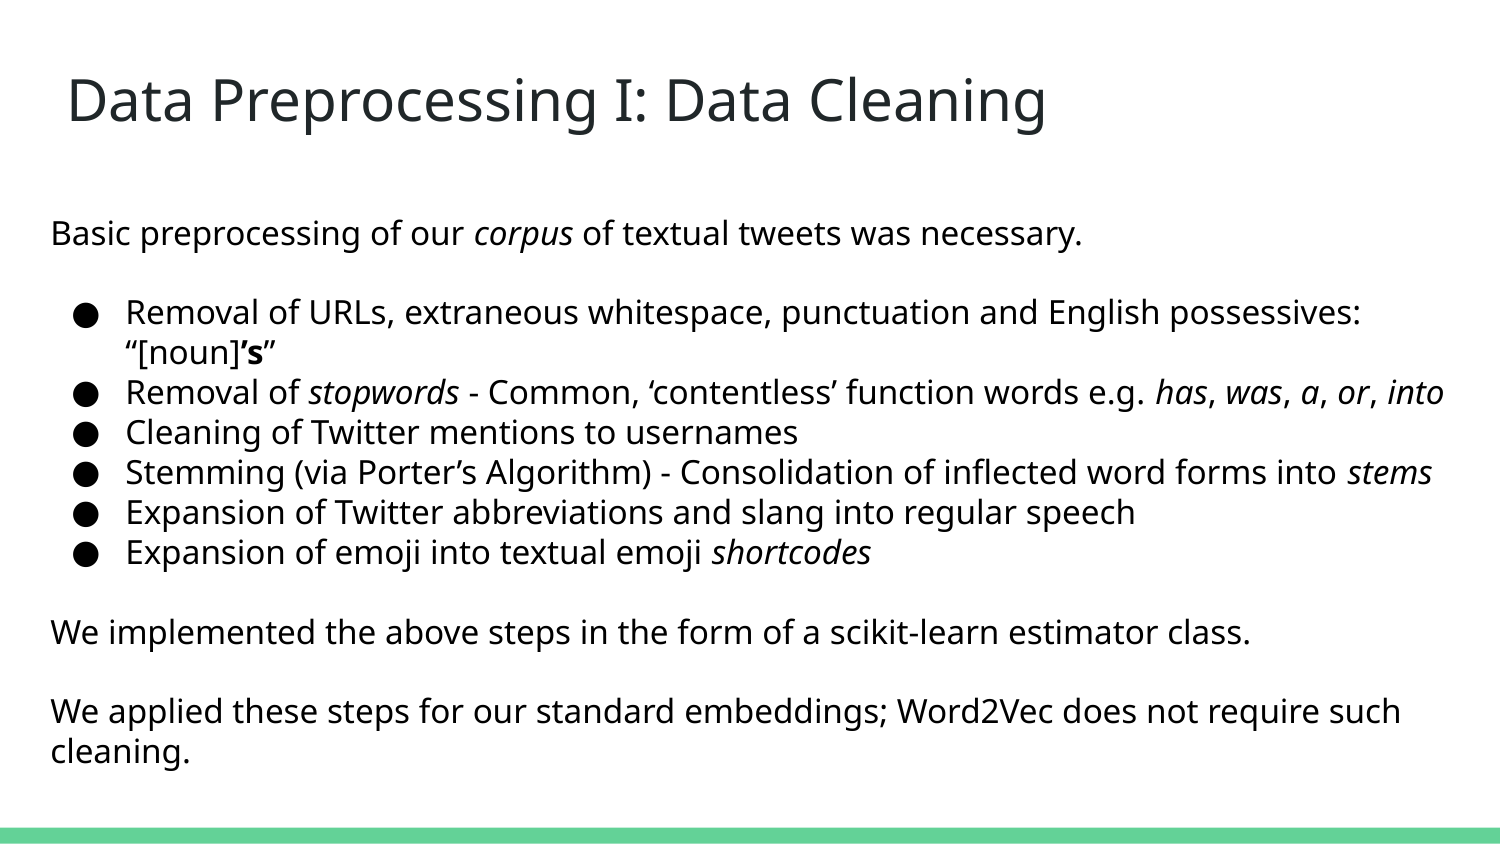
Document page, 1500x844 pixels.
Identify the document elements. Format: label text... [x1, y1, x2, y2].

title Data Preprocessing I: Data Cleaning [51, 48, 1449, 142]
text_box Basic preprocessing of our corpus of textual tweets was necessary. Removal of URLs, extraneous whitespace, punctuation and English possessives: “[noun]’s” Removal of stopwords - Common, ‘contentless’ function words e.g. has, was, a, or, into Cleaning of Twitter mentions to usernames Stemming (via Porter’s Algorithm) - Consolidation of inflected word forms into stems Expansion of Twitter abbreviations and slang into regular speech Expansion of emoji into textual emoji shortcodes We implemented the above steps in the form of a scikit-learn estimator class. We applied these steps for our standard embeddings; Word2Vec does not require such cleaning. [35, 196, 1468, 767]
